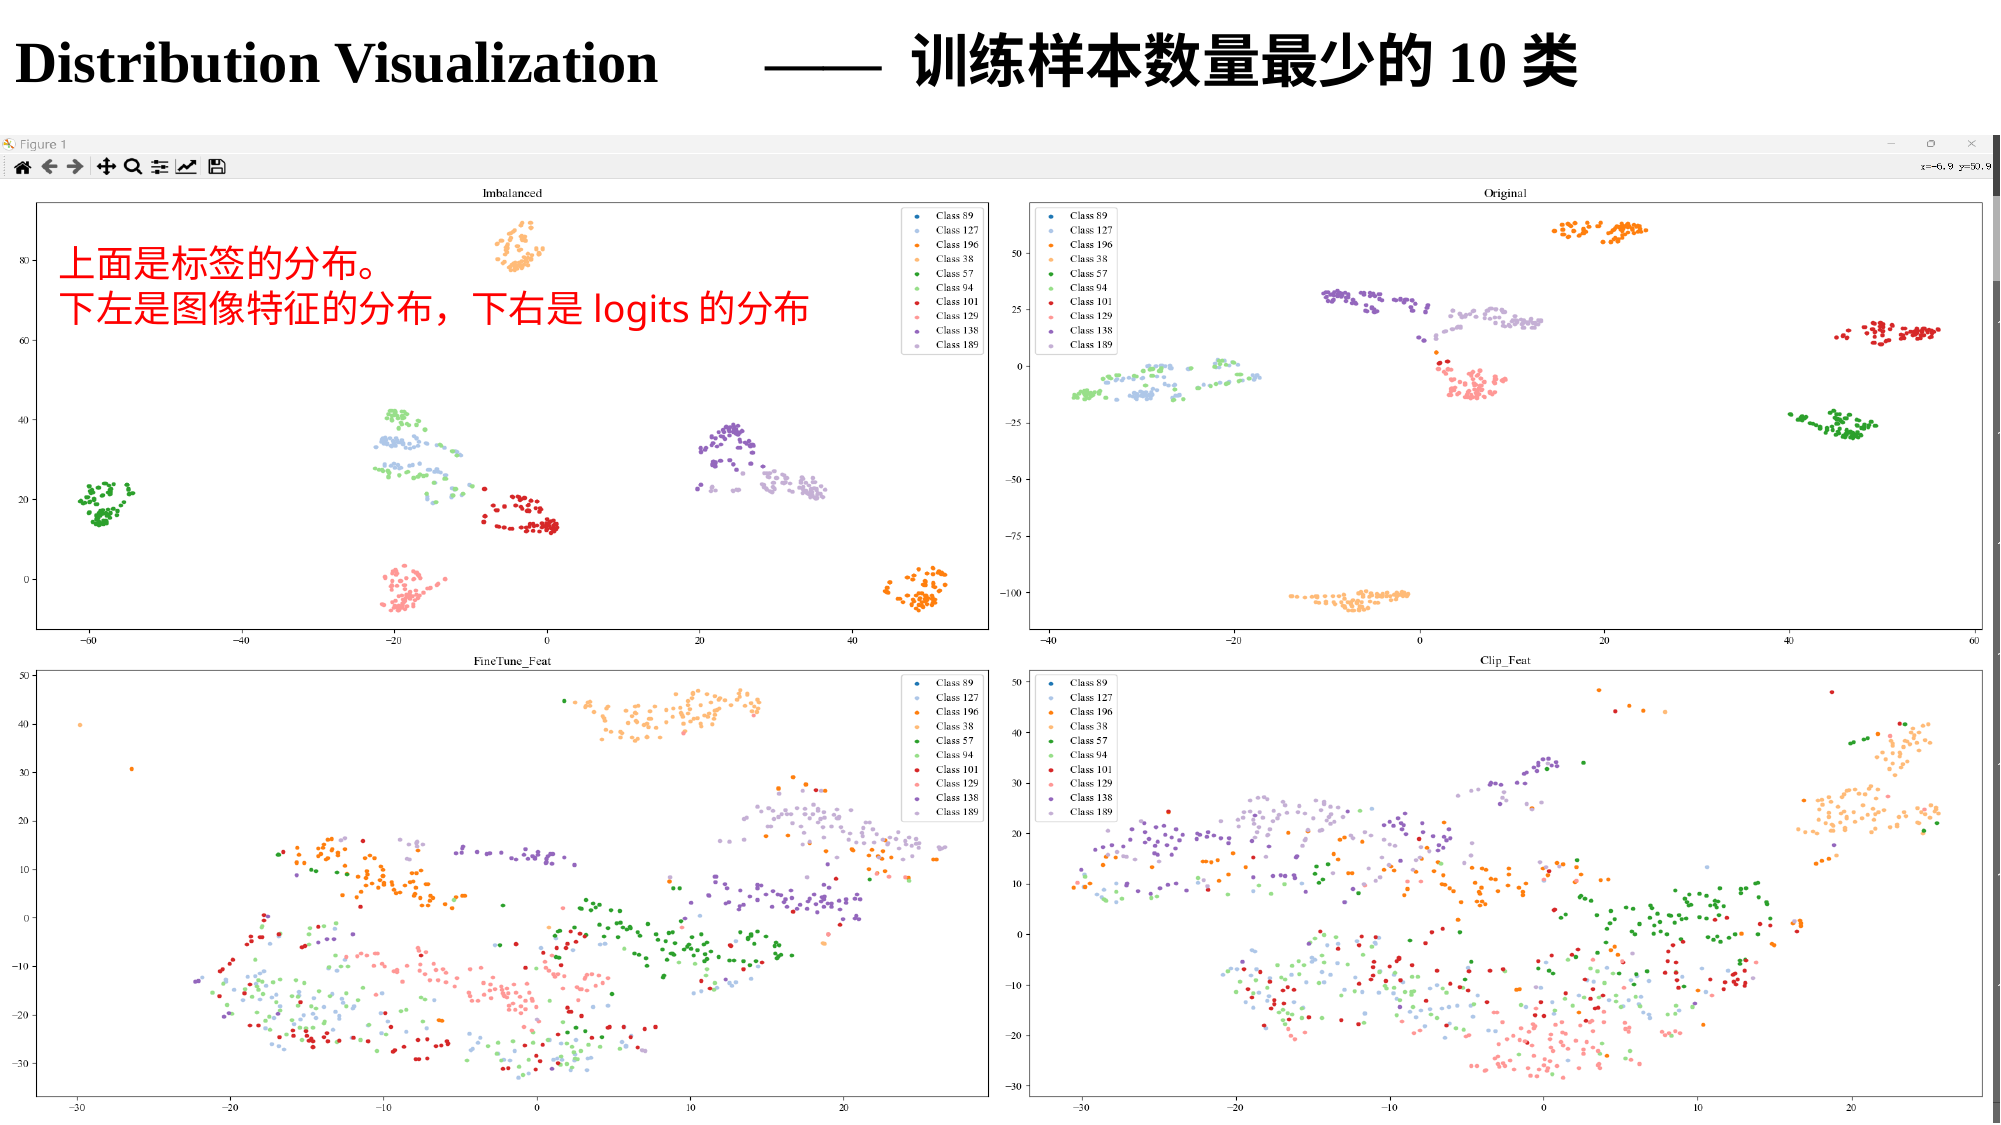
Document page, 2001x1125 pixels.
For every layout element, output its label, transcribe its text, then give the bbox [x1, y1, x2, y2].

text_box Distribution Visualization —— 训练样本数量最少的10类 [1, 16, 1896, 102]
picture [0, 135, 2000, 1123]
